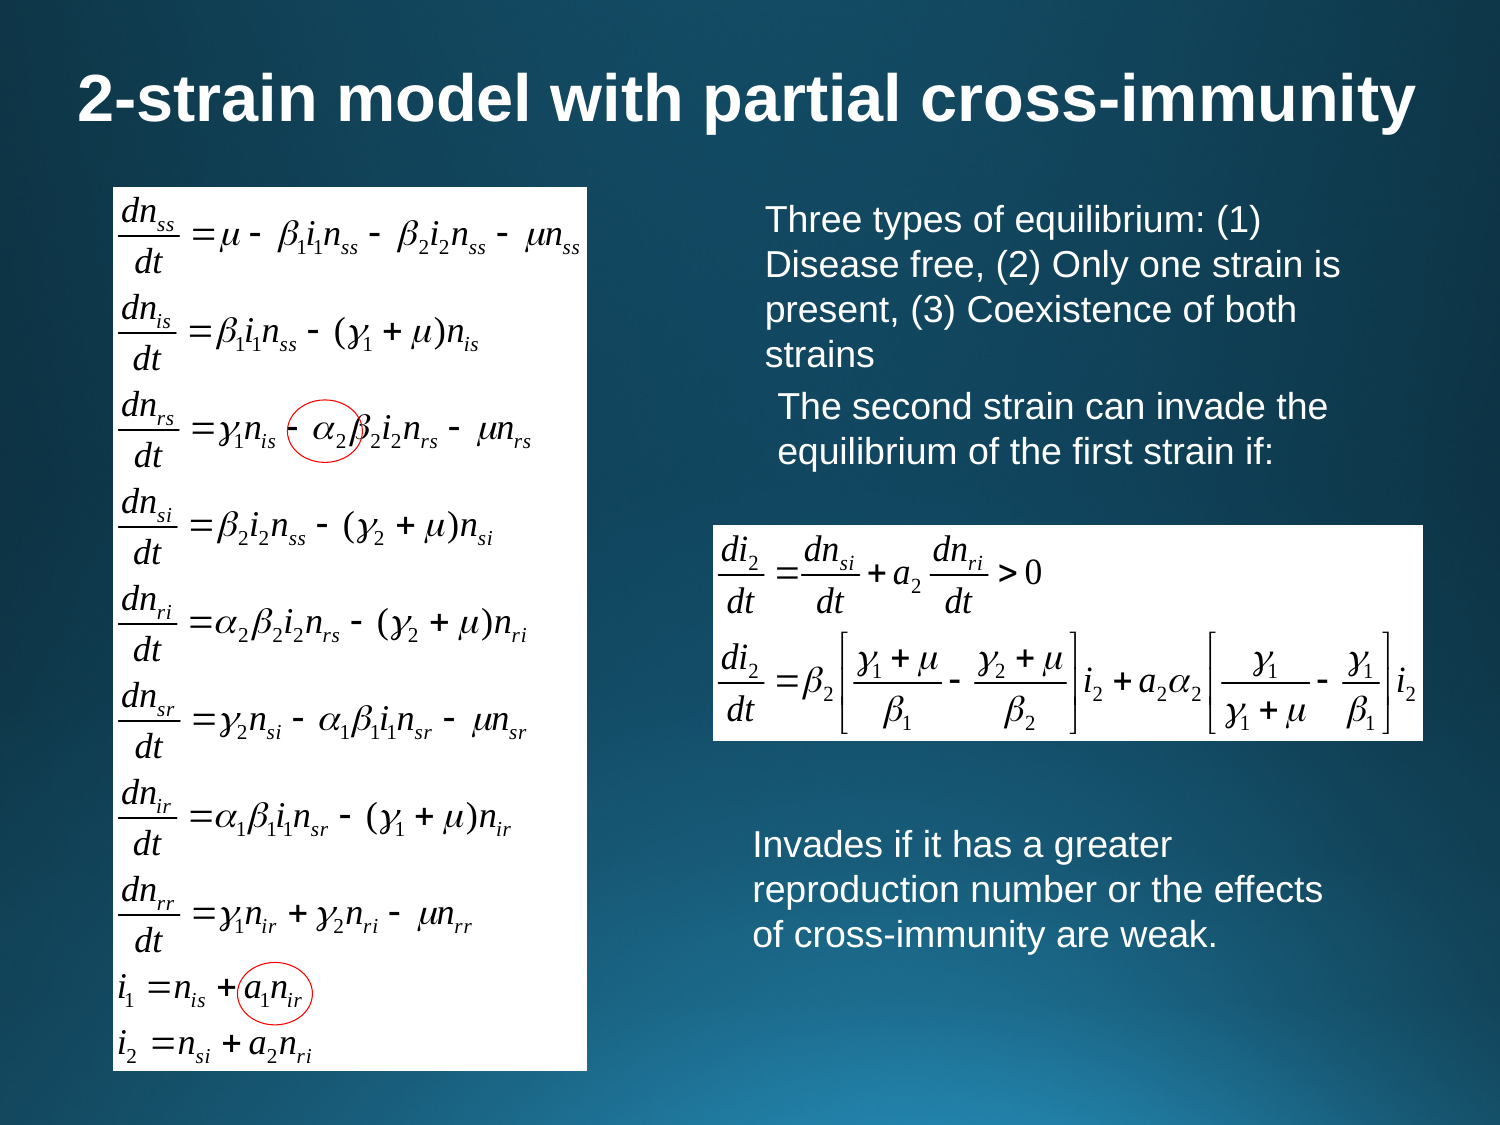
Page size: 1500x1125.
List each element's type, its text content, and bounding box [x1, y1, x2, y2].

title 2-strain model with partial cross-immunity [62, 5, 1500, 194]
text_box The second strain can invade the equilibrium of the first strain if: [762, 374, 1400, 524]
picture [0, 0, 1500, 1125]
text_box Three types of equilibrium: (1) Disease free, (2) Only one strain is present, (3) Coexistence of both strains [750, 187, 1388, 383]
text_box Invades if it has a greater reproduction number or the effects of cross-immunity are weak. [737, 812, 1375, 963]
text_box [712, 524, 1423, 742]
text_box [112, 187, 588, 1071]
